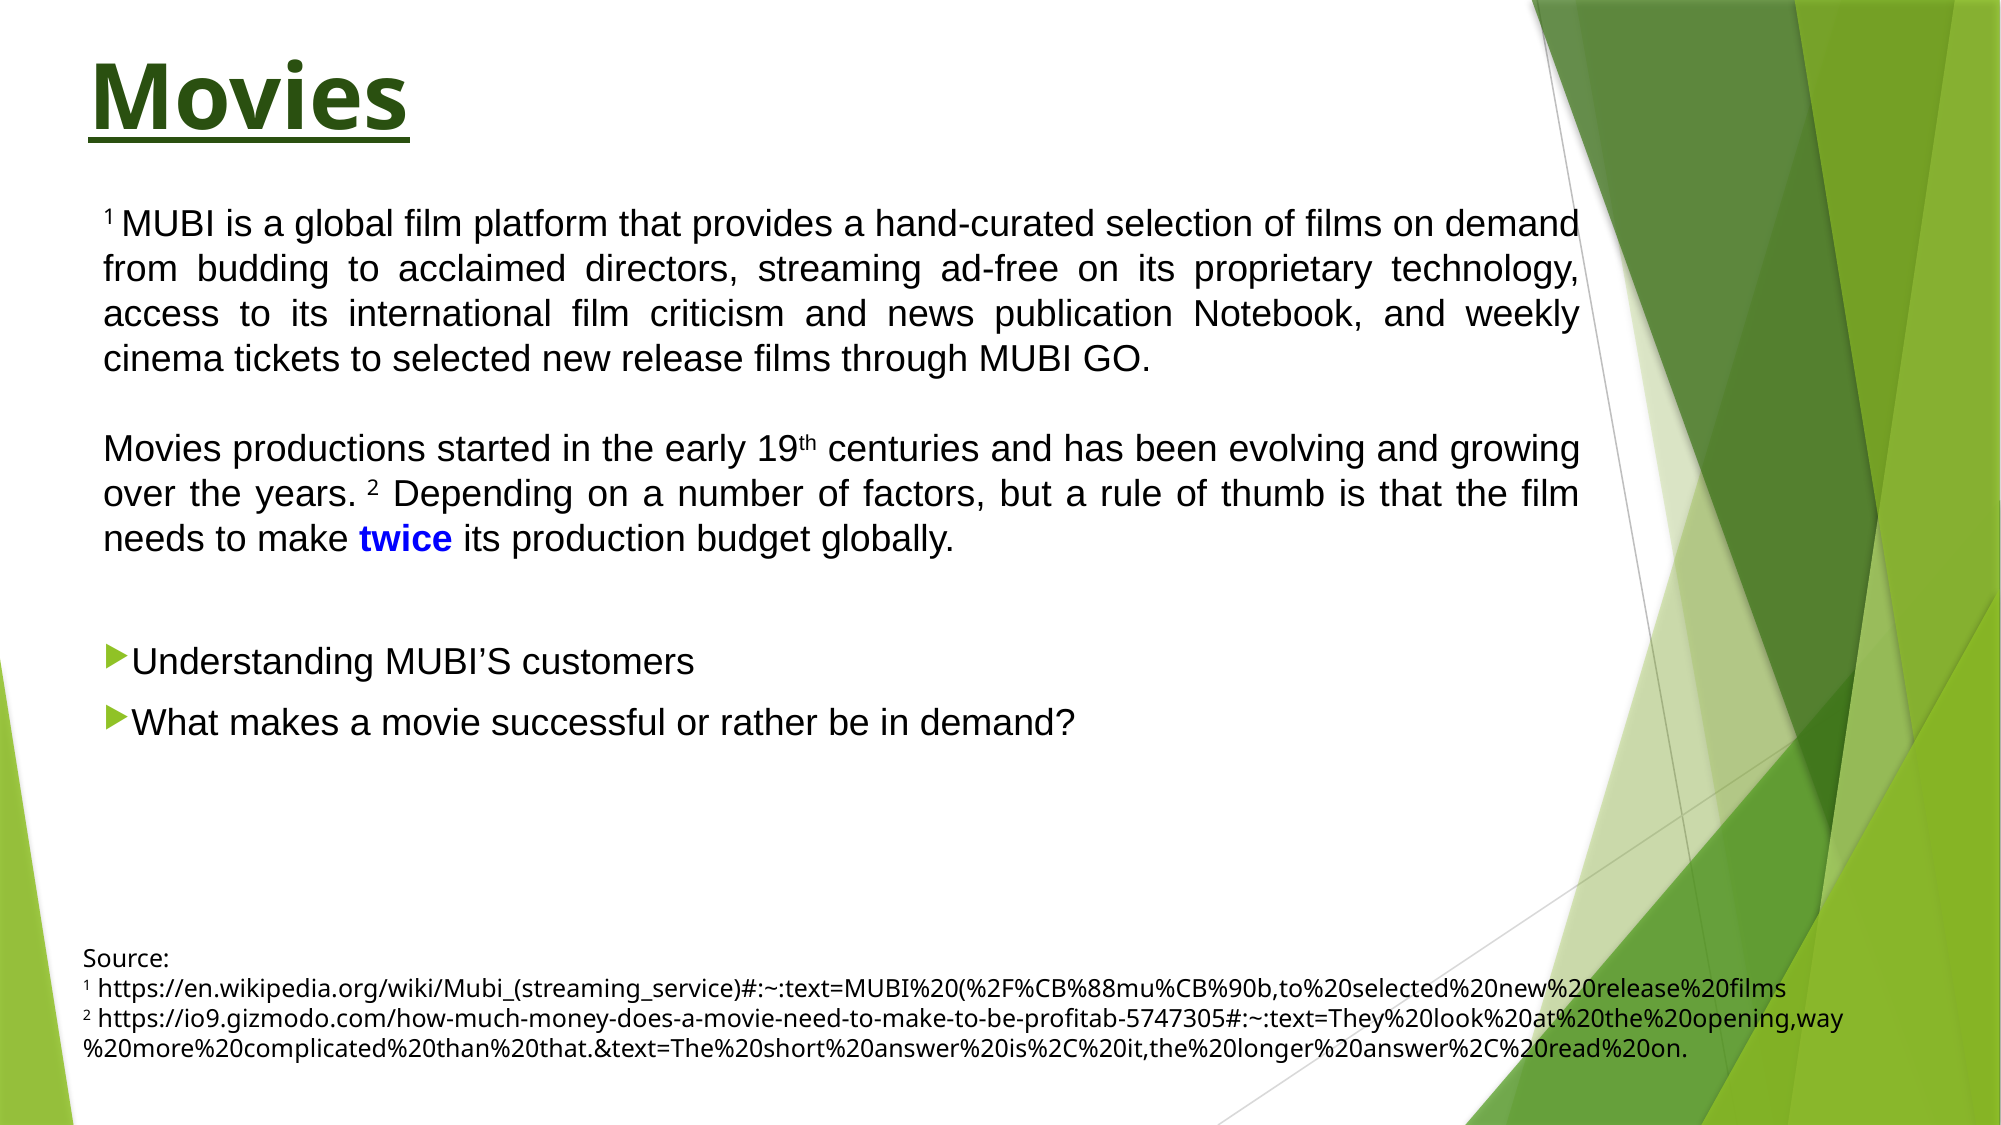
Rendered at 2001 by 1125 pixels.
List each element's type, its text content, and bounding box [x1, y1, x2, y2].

text_box Movies [68, 30, 1932, 156]
text_box Source: 1 https://en.wikipedia.org/wiki/Mubi_(streaming_service)#:~:text=MUBI%20(%2F%CB%88mu%CB%90b,to%20selected%20new%20release%20films 2 https://io9.gizmodo.com/how-much-money-does-a-movie-need-to-make-to-be-profitab-5747305#:~:text=They%20look%20at%20the%20opening,way%20more%20complicated%20than%20that.&text=The%20short%20answer%20is%2C%20it,the%20longer%20answer%2C%20read%20on. [68, 935, 1912, 1070]
text_box Understanding MUBI’S customers What makes a movie successful or rather be in demand? [88, 634, 1532, 760]
text_box 1 MUBI is a global film platform that provides a hand-curated selection of films on demand from budding to acclaimed directors, streaming ad-free on its proprietary technology, access to its international film criticism and news publication Notebook, and weekly cinema tickets to selected new release films through MUBI GO. Movies productions started in the early 19th centuries and has been evolving and growing over the years. 2 Depending on a number of factors, but a rule of thumb is that the film needs to make twice its production budget globally. [88, 191, 1596, 612]
